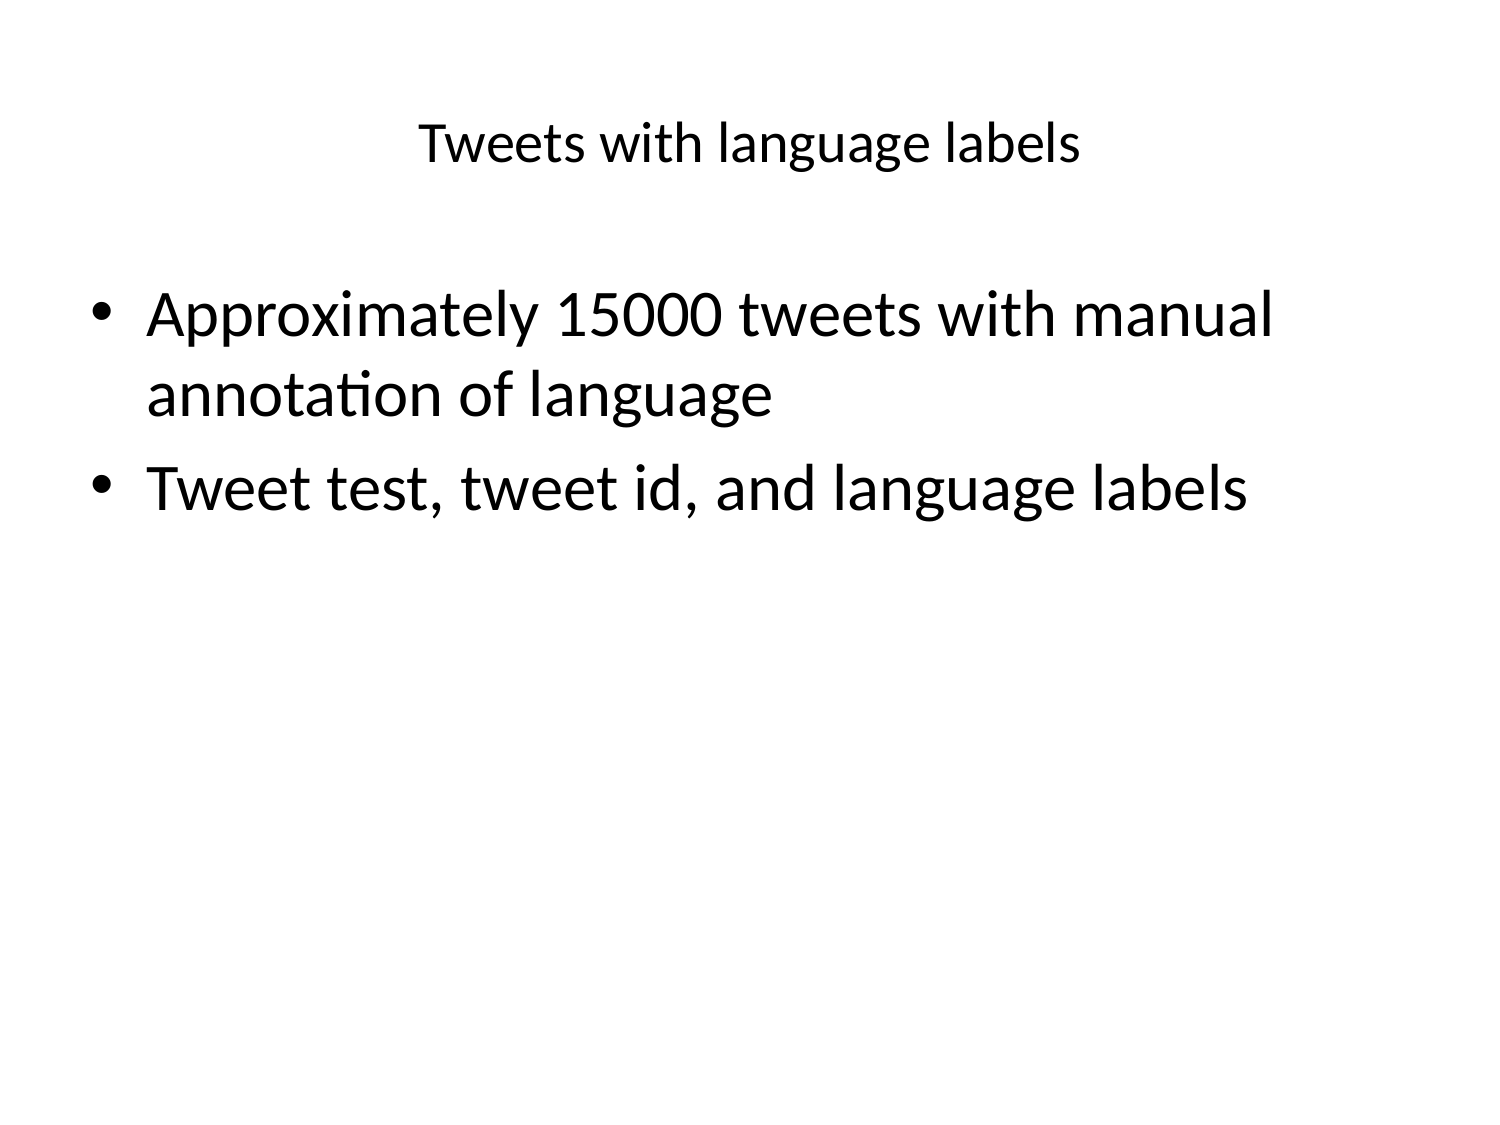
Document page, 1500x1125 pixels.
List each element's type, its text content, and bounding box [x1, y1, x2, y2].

title Tweets with language labels [75, 45, 1425, 233]
list Approximately 15000 tweets with manual annotation of language Tweet test, tweet id, and language labels [75, 262, 1425, 1005]
